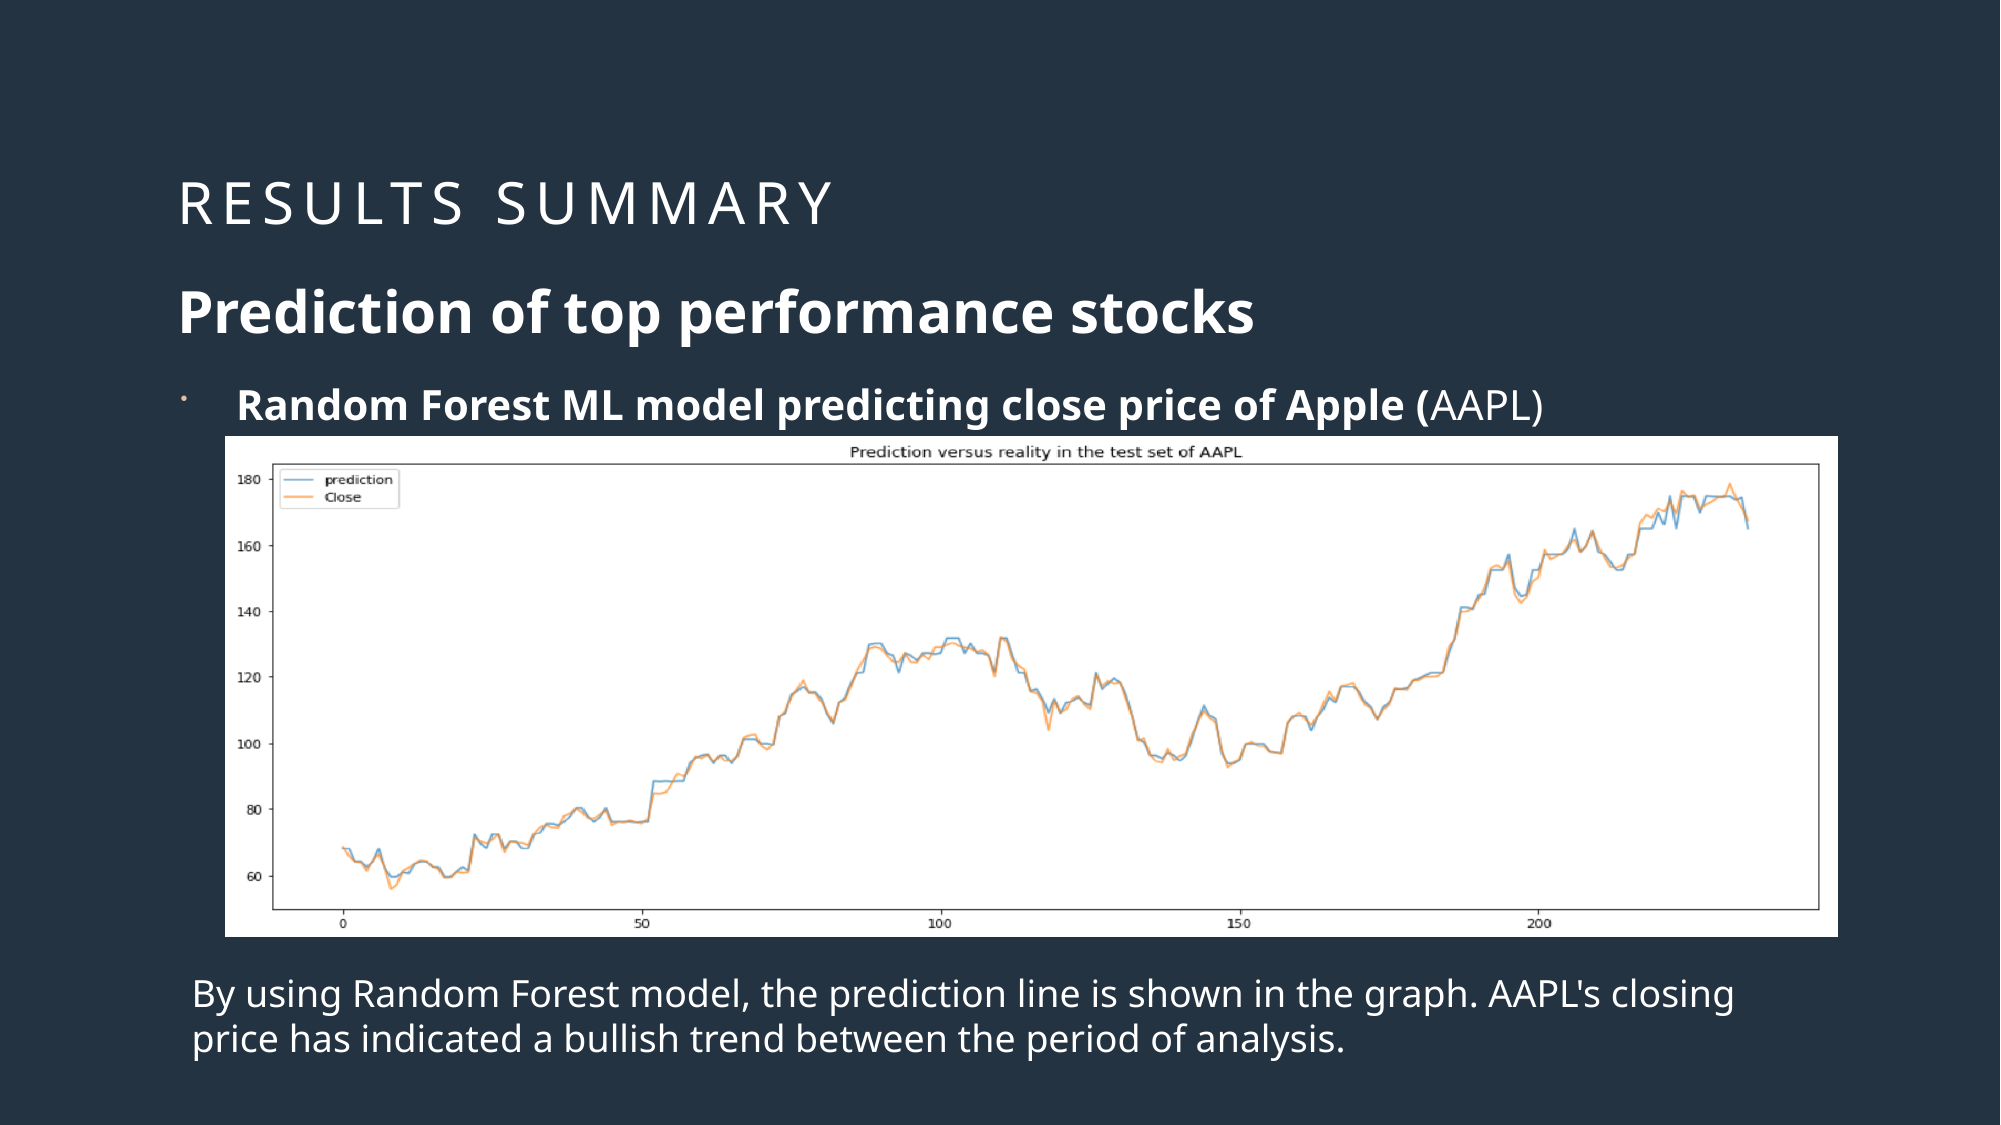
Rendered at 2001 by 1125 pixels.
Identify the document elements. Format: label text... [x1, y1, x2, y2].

list Prediction of top performance stocks Random Forest ML model predicting close price of Apple (AAPL) [177, 257, 1822, 1125]
title Results Summary [177, 165, 1822, 257]
picture [225, 436, 1839, 937]
text_box By using Random Forest model, the prediction line is shown in the graph. AAPL's closing price has indicated a bullish trend between the period of analysis. [176, 962, 1810, 1068]
